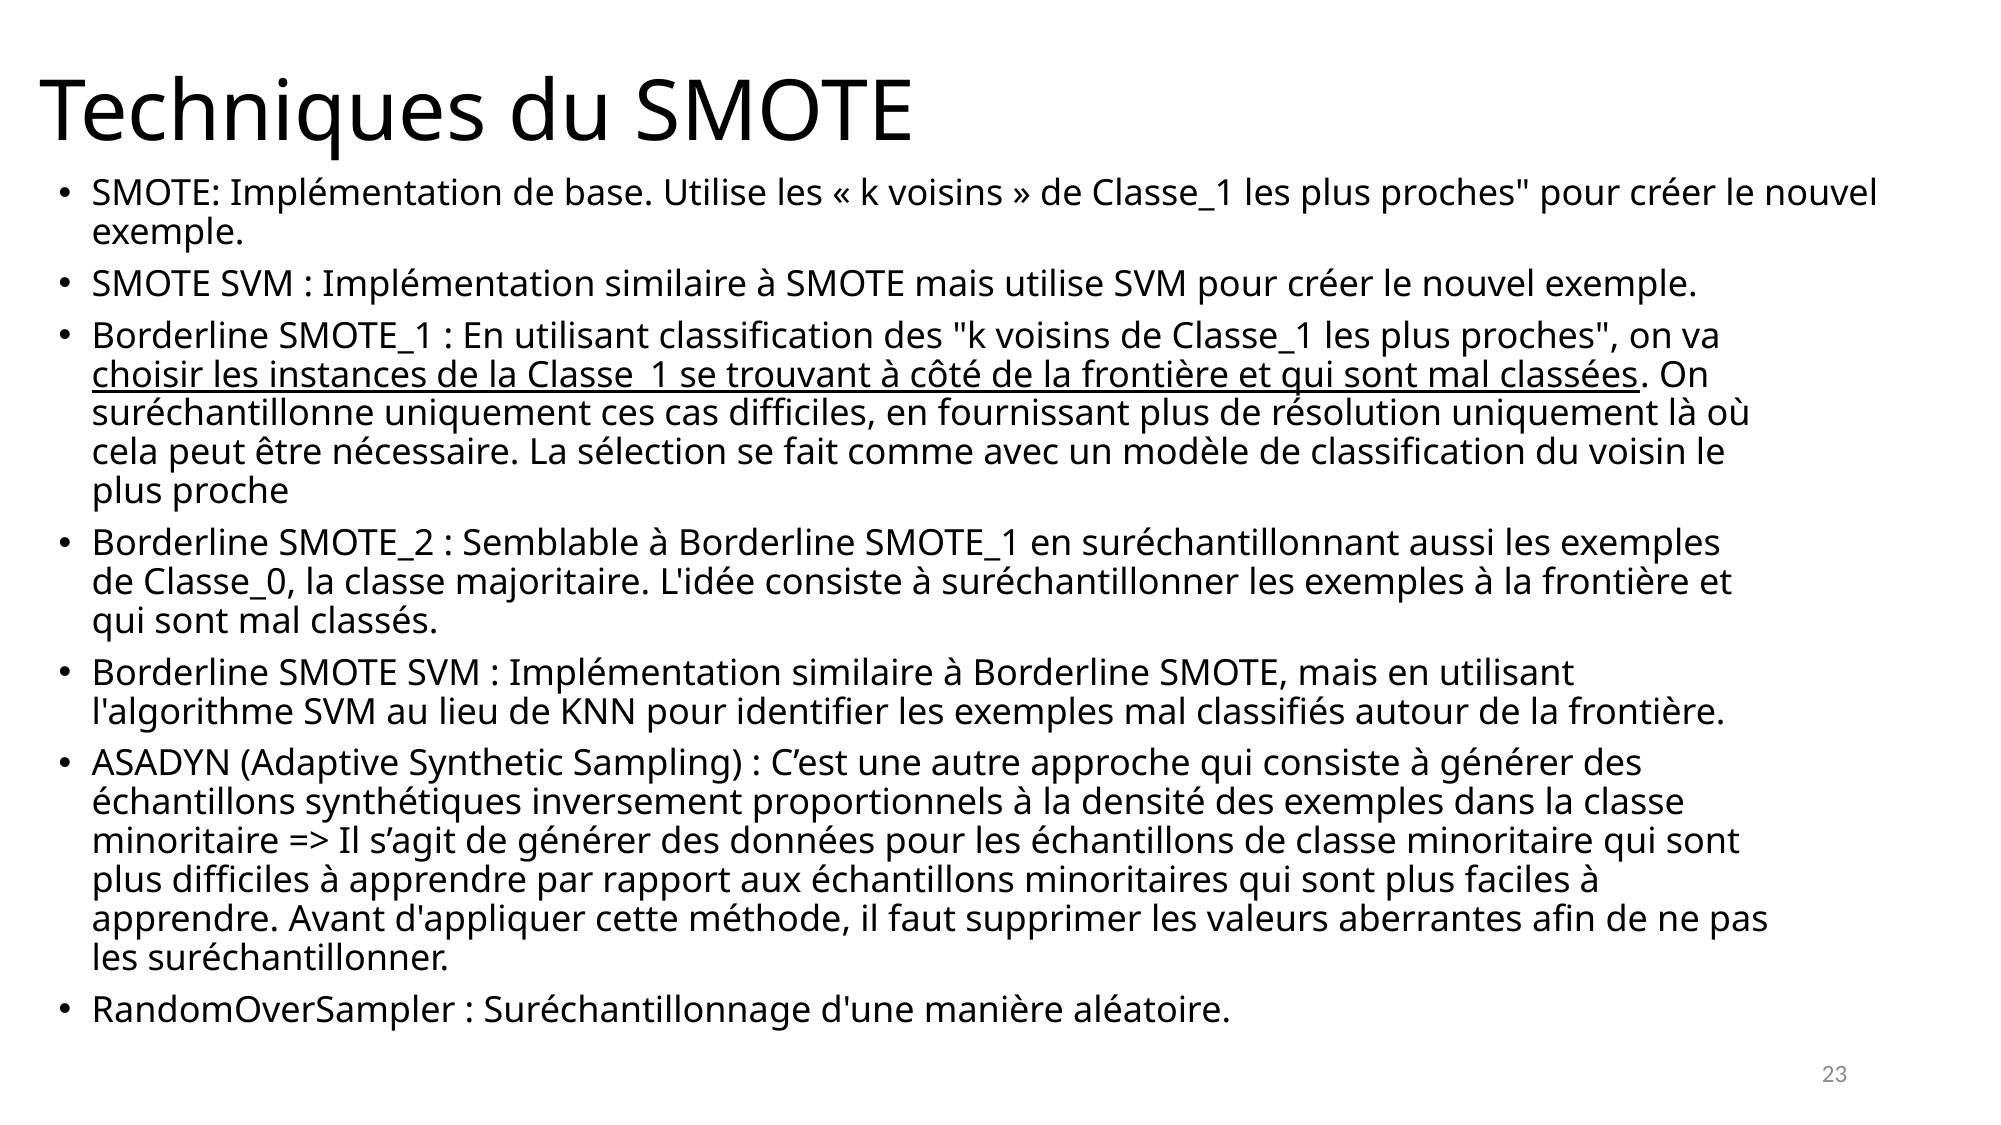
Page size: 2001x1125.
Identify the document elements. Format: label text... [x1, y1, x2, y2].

slide_number 23 [1412, 1042, 1863, 1103]
title Techniques du SMOTE [24, 59, 1863, 167]
list SMOTE: Implémentation de base. Utilise les « k voisins » de Classe_1 les plus proches" pour créer le nouvel exemple. SMOTE SVM : Implémentation similaire à SMOTE mais utilise SVM pour créer le nouvel exemple. Borderline SMOTE_1 : En utilisant classification des "k voisins de Classe_1 les plus proches", on va choisir les instances de la Classe_1 se trouvant à côté de la frontière et qui sont mal classées. On suréchantillonne uniquement ces cas difficiles, en fournissant plus de résolution uniquement là où cela peut être nécessaire. La sélection se fait comme avec un modèle de classification du voisin le plus proche Borderline SMOTE_2 : Semblable à Borderline SMOTE_1 en suréchantillonnant aussi les exemples de Classe_0, la classe majoritaire. L'idée consiste à suréchantillonner les exemples à la frontière et qui sont mal classés. Borderline SMOTE SVM : Implémentation similaire à Borderline SMOTE, mais en utilisant l'algorithme SVM au lieu de KNN pour identifier les exemples mal classifiés autour de la frontière. ASADYN (Adaptive Synthetic Sampling) : C’est une autre approche qui consiste à générer des échantillons synthétiques inversement proportionnels à la densité des exemples dans la classe minoritaire => Il s’agit de générer des données pour les échantillons de classe minoritaire qui sont plus difficiles à apprendre par rapport aux échantillons minoritaires qui sont plus faciles à apprendre. Avant d'appliquer cette méthode, il faut supprimer les valeurs aberrantes afin de ne pas les suréchantillonner. RandomOverSampler : Suréchantillonnage d'une manière aléatoire. [43, 166, 1936, 1103]
